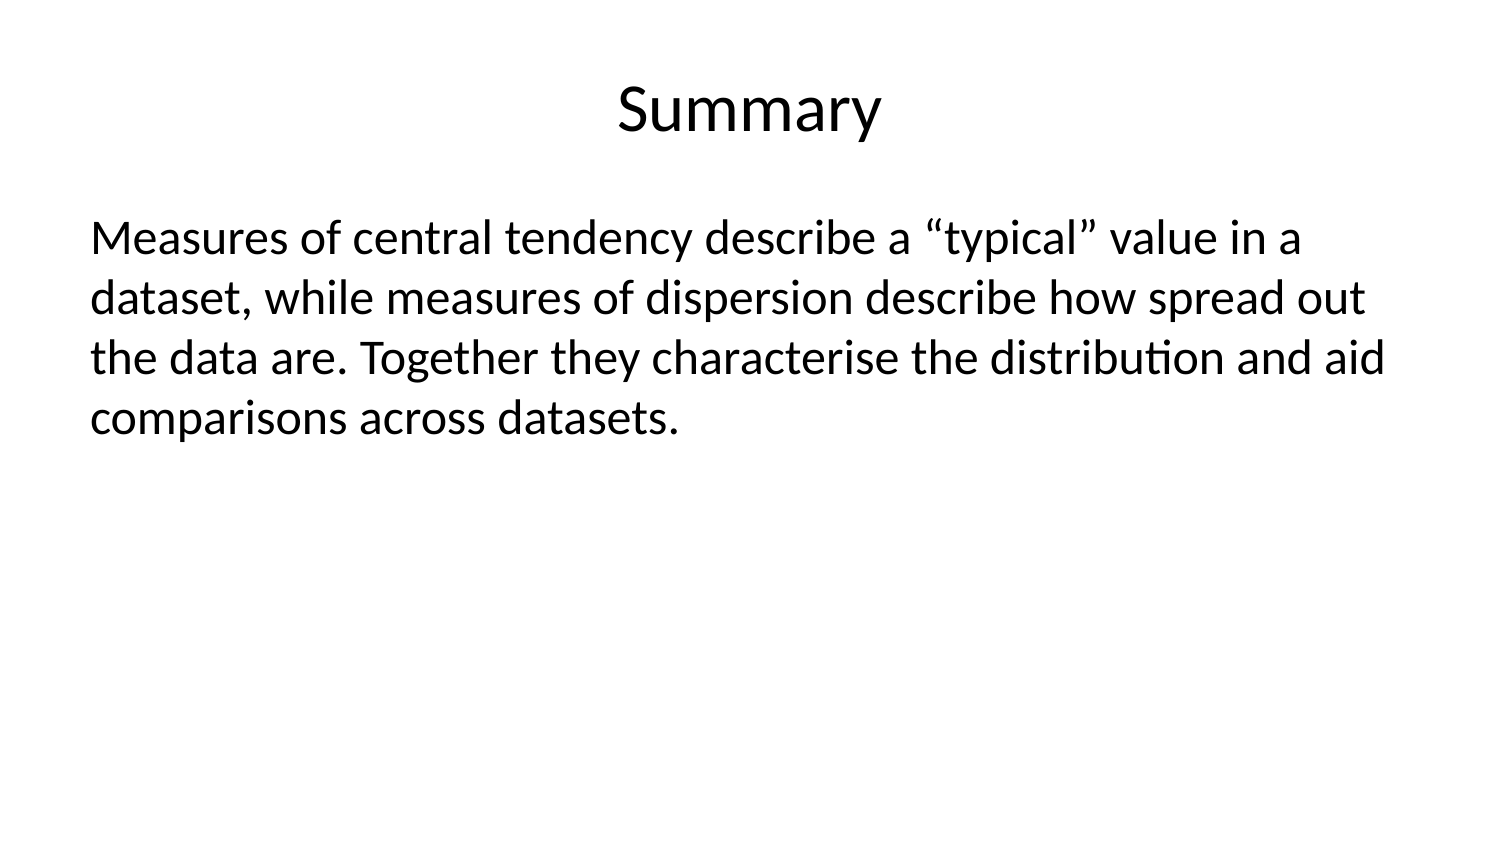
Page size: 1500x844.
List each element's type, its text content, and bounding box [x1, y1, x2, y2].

title Summary [75, 33, 1425, 175]
list Measures of central tendency describe a “typical” value in a dataset, while measures of dispersion describe how spread out the data are. Together they characterise the distribution and aid comparisons across datasets. [75, 196, 1425, 754]
